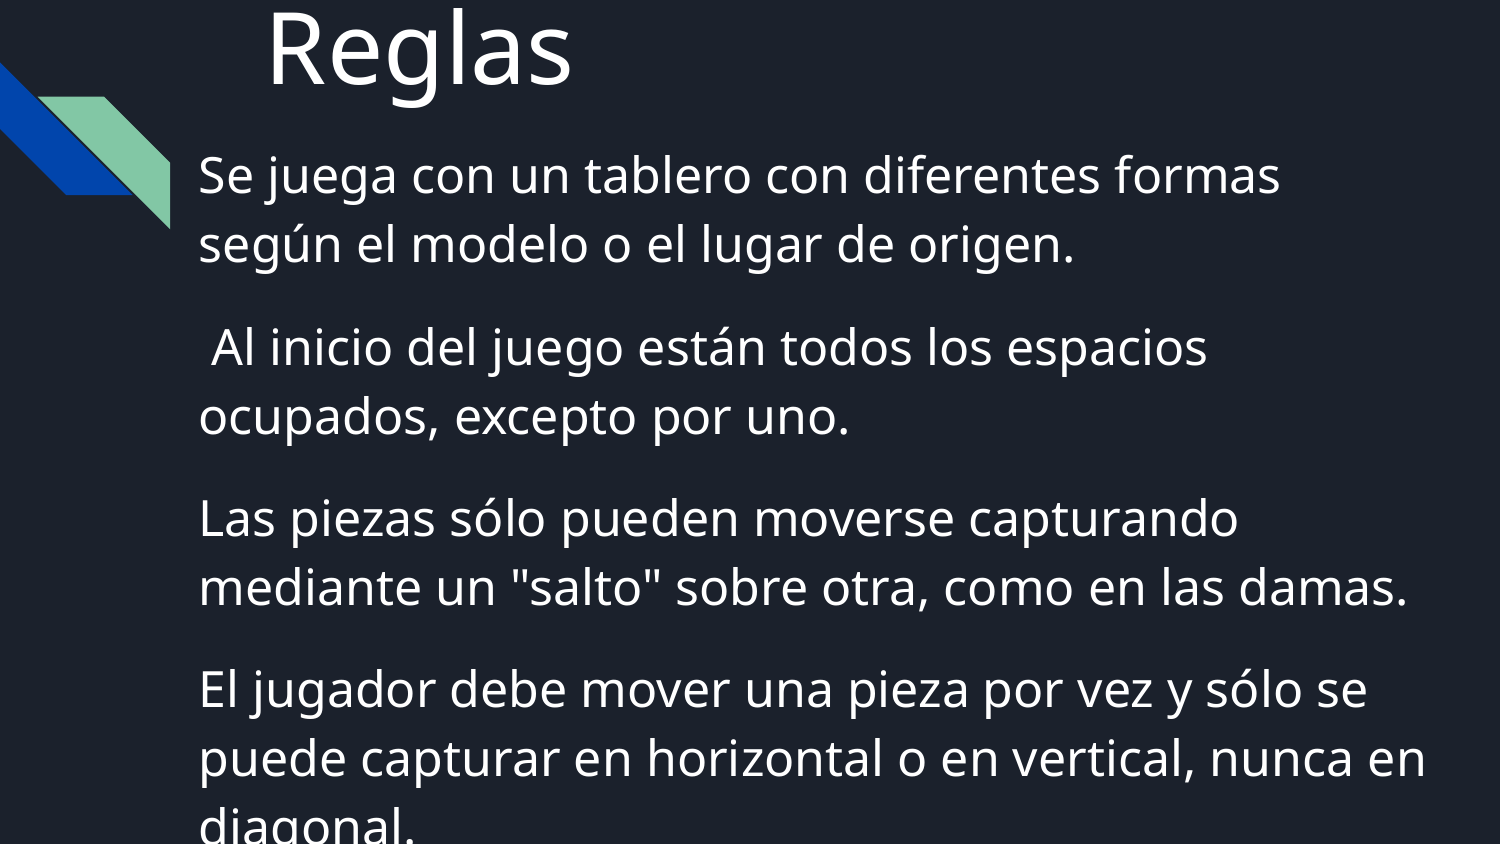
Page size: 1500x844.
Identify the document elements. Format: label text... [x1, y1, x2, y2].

title Reglas [249, 0, 1405, 119]
list Se juega con un tablero con diferentes formas según el modelo o el lugar de origen. Al inicio del juego están todos los espacios ocupados, excepto por uno. Las piezas sólo pueden moverse capturando mediante un "salto" sobre otra, como en las damas. El jugador debe mover una pieza por vez y sólo se puede capturar en horizontal o en vertical, nunca en diagonal. [183, 119, 1452, 815]
